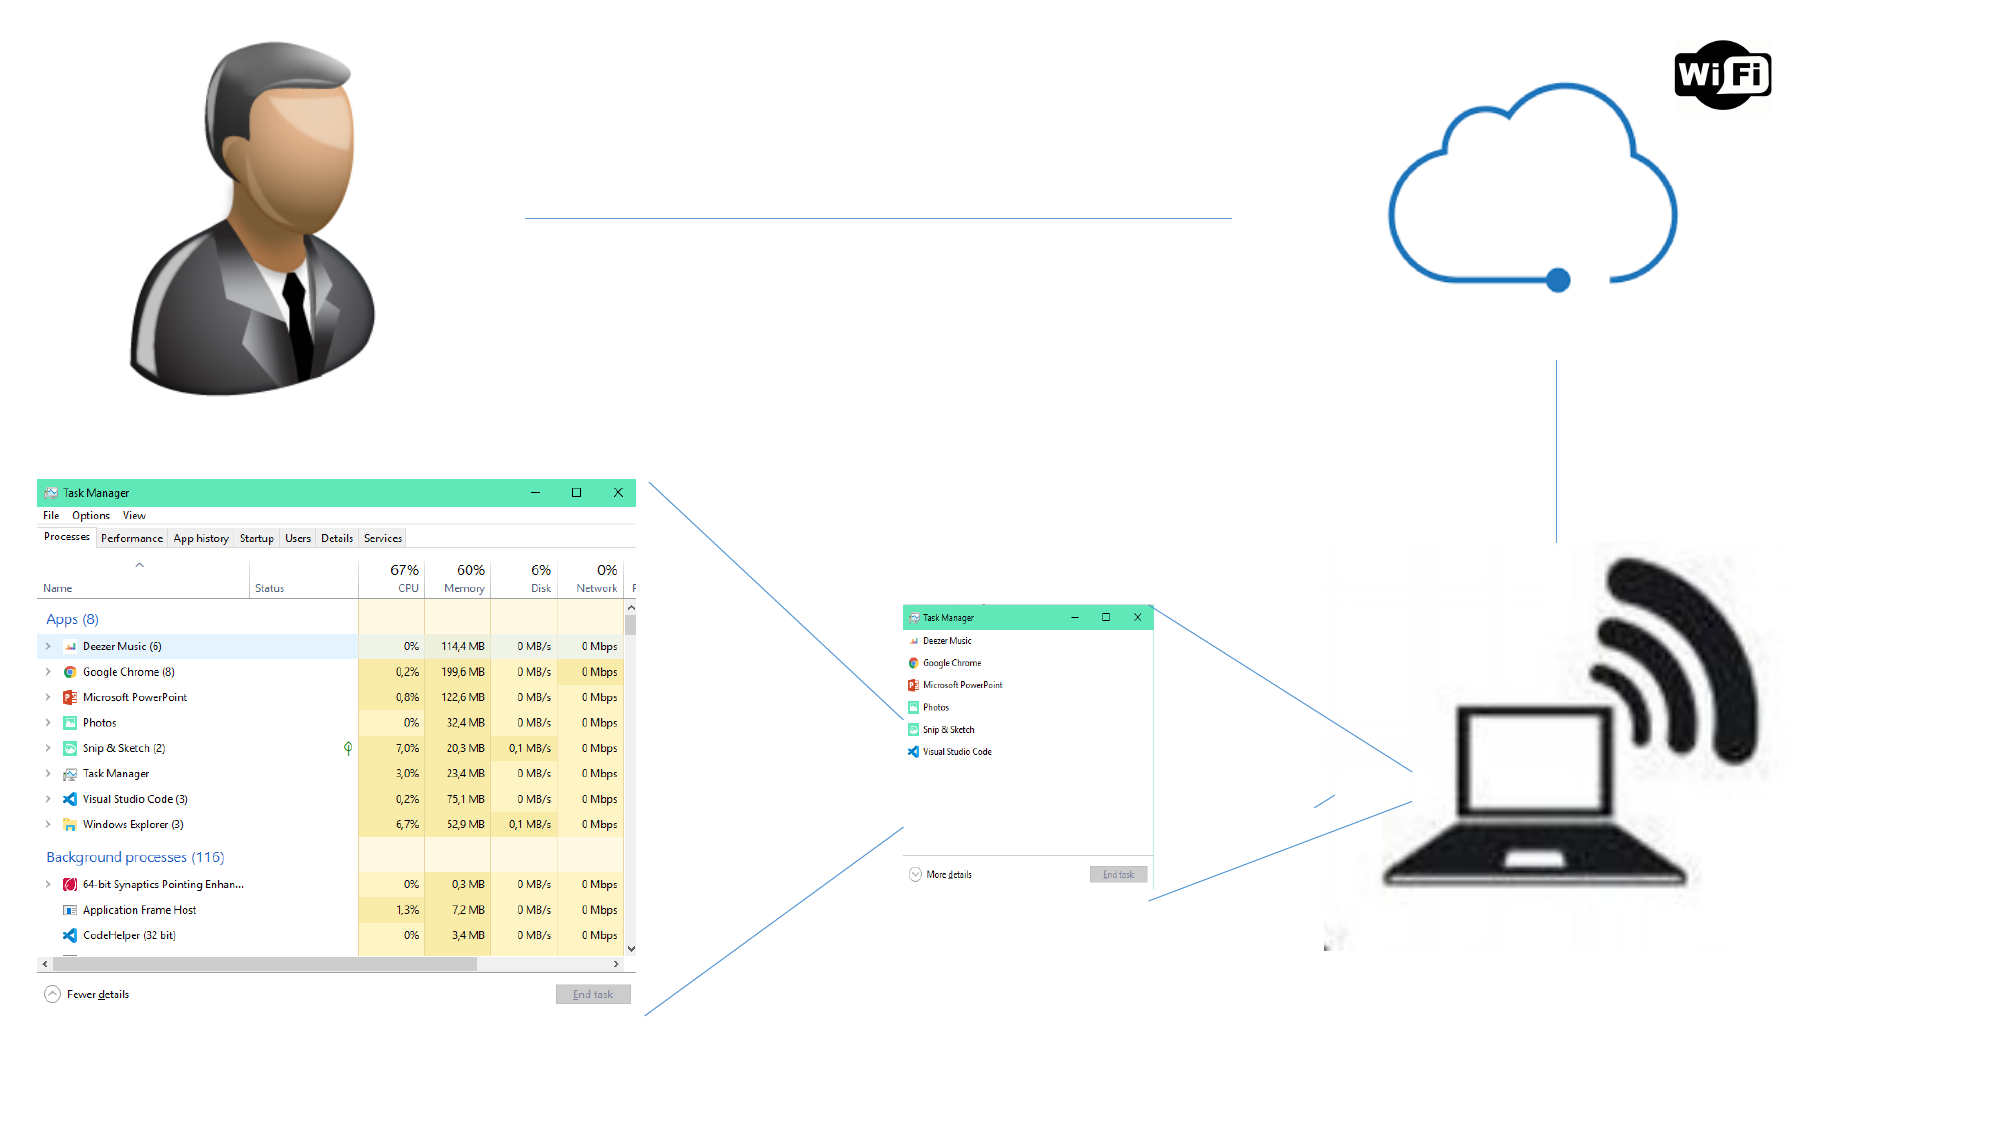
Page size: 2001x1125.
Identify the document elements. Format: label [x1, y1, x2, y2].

text_box [648, 482, 904, 720]
picture [1324, 542, 1789, 951]
picture [91, 39, 423, 398]
picture [903, 604, 1154, 890]
text_box [644, 827, 904, 1017]
text_box [1148, 604, 1413, 772]
text_box [1148, 801, 1413, 901]
picture [1382, 39, 1772, 313]
text_box [1314, 794, 1335, 801]
picture [37, 479, 636, 1014]
